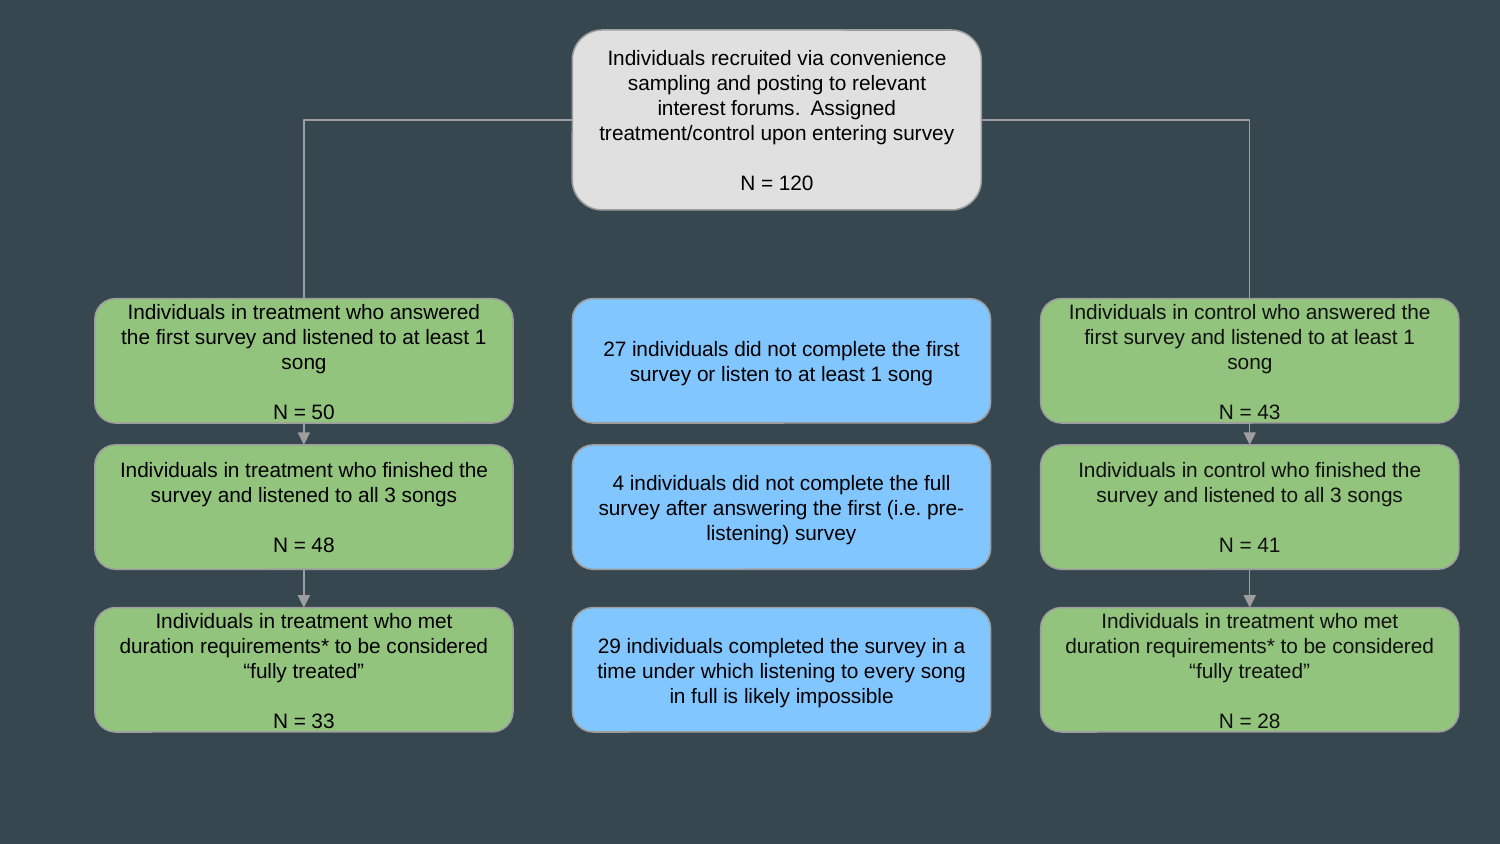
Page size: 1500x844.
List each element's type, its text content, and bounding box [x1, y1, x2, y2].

text_box 27 individuals did not complete the first survey or listen to at least 1 song [572, 298, 991, 424]
text_box Individuals in treatment who answered the first survey and listened to at least 1 song N = 50 [94, 298, 514, 424]
text_box Individuals in treatment who met duration requirements* to be considered “fully treated” N = 33 [94, 607, 514, 732]
text_box Individuals recruited via convenience sampling and posting to relevant interest forums. Assigned treatment/control upon entering survey N = 120 [572, 29, 982, 210]
text_box Individuals in treatment who met duration requirements* to be considered “fully treated” N = 28 [1040, 607, 1459, 732]
text_box Individuals in control who answered the first survey and listened to at least 1 song N = 43 [1040, 298, 1459, 424]
text_box 29 individuals completed the survey in a time under which listening to every song in full is likely impossible [572, 607, 991, 732]
text_box 4 individuals did not complete the full survey after answering the first (i.e. pre-listening) survey [572, 444, 991, 570]
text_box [1025, 74, 1206, 344]
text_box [303, 119, 573, 299]
text_box Individuals in treatment who finished the survey and listened to all 3 songs N = 48 [94, 444, 514, 570]
text_box Individuals in control who finished the survey and listened to all 3 songs N = 41 [1040, 444, 1459, 570]
